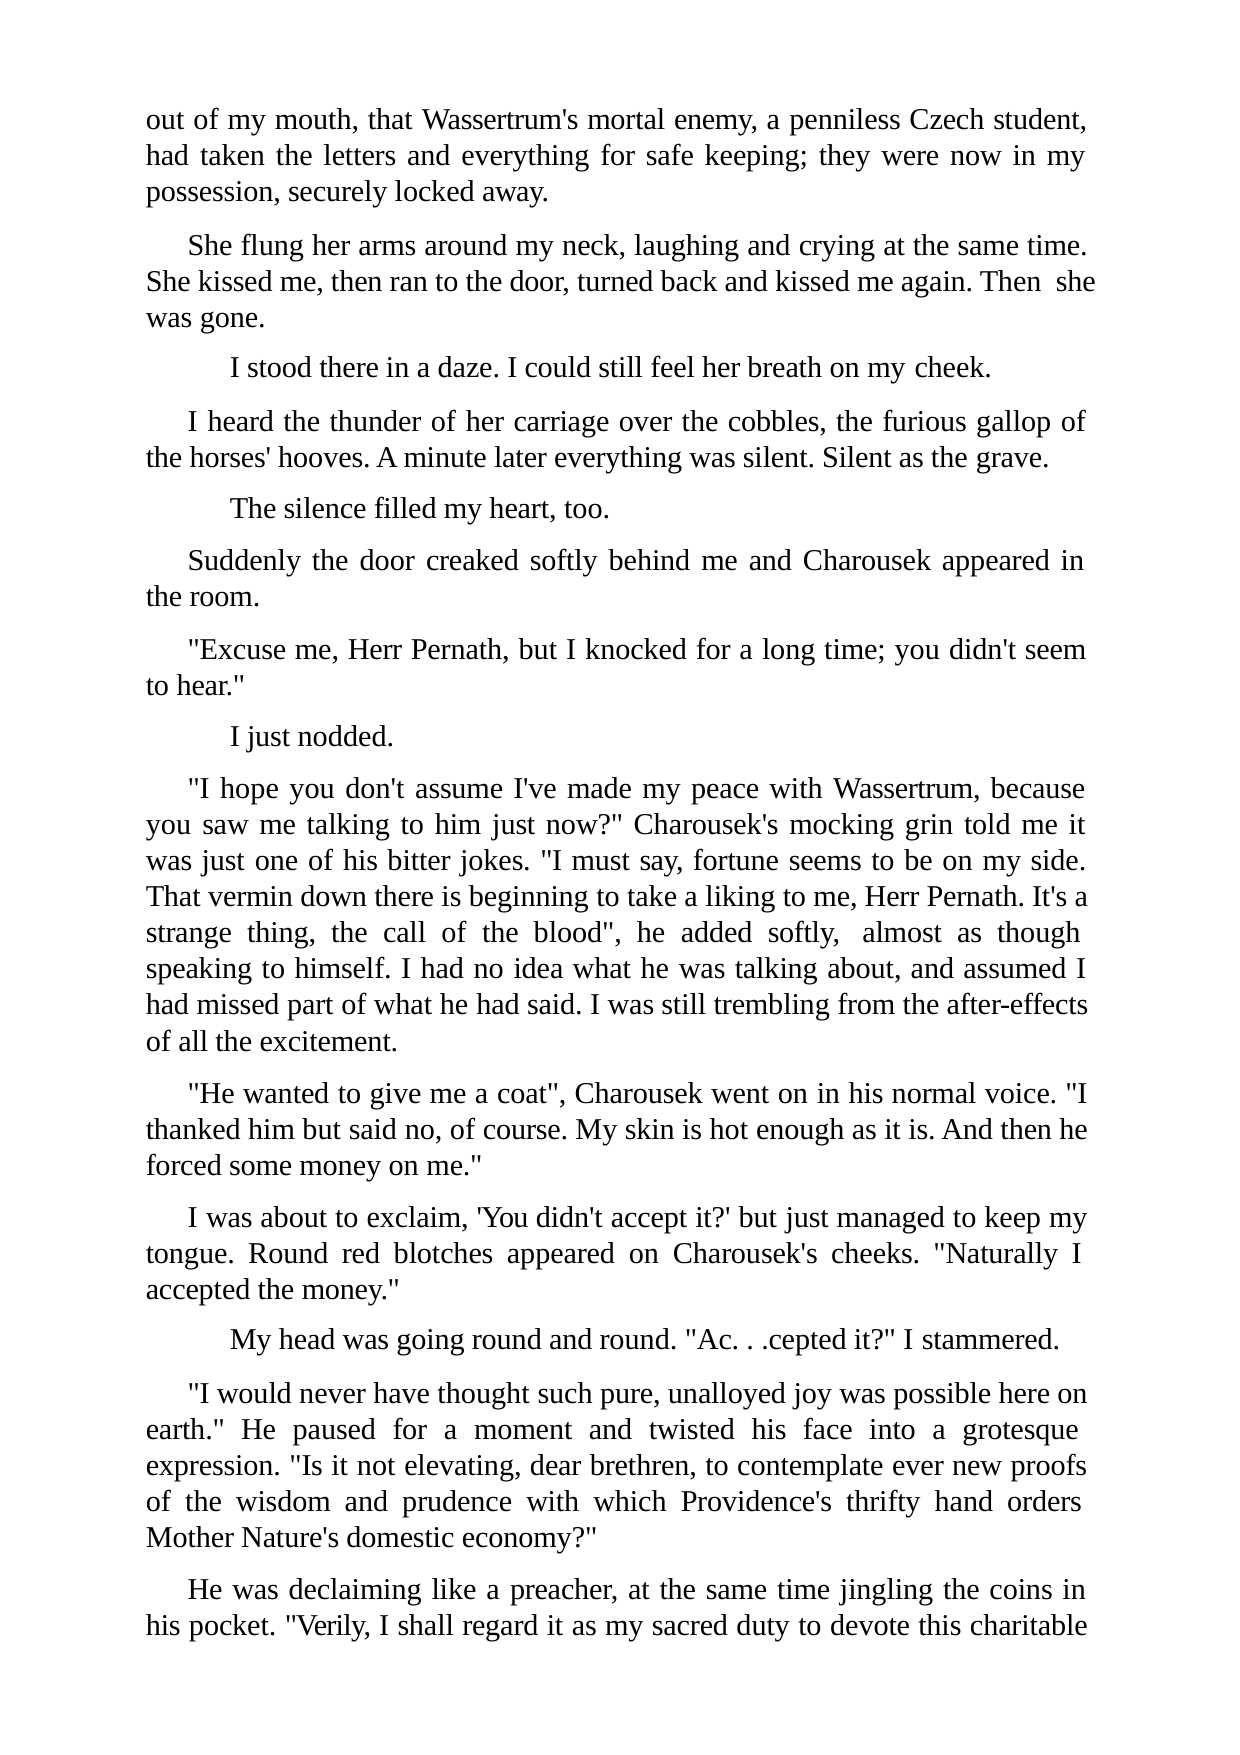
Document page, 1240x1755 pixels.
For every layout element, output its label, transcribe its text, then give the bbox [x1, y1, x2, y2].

text_box out of my mouth, that Wassertrum's mortal enemy, a penniless Czech student, had taken the letters and everything for safe keeping; they were now in my possession, securely locked away. She flung her arms around my neck, laughing and crying at the same time. She kissed me, then ran to the door, turned back and kissed me again. Then she was gone. I stood there in a daze. I could still feel her breath on my cheek. I heard the thunder of her carriage over the cobbles, the furious gallop of the horses' hooves. A minute later everything was silent. Silent as the grave. The silence filled my heart, too. Suddenly the door creaked softly behind me and Charousek appeared in the room. "Excuse me, Herr Pernath, but I knocked for a long time; you didn't seem to hear." I just nodded. "I hope you don't assume I've made my peace with Wassertrum, because you saw me talking to him just now?" Charousek's mocking grin told me it was just one of his bitter jokes. "I must say, fortune seems to be on my side. That vermin down there is beginning to take a liking to me, Herr Pernath. It's a strange thing, the call of the blood", he added softly, almost as though speaking to himself. I had no idea what he was talking about, and assumed I had missed part of what he had said. I was still trembling from the after-effects of all the excitement. "He wanted to give me a coat", Charousek went on in his normal voice. "I thanked him but said no, of course. My skin is hot enough as it is. And then he forced some money on me." I was about to exclaim, 'You didn't accept it?' but just managed to keep my tongue. Round red blotches appeared on Charousek's cheeks. "Naturally I accepted the money." My head was going round and round. "Ac. . .cepted it?" I stammered. "I would never have thought such pure, unalloyed joy was possible here on earth." He paused for a moment and twisted his face into a grotesque expression. "Is it not elevating, dear brethren, to contemplate ever new proofs of the wisdom and prudence with which Providence's thrifty hand orders Mother Nature's domestic economy?" He was declaiming like a preacher, at the same time jingling the coins in his pocket. "Verily, I shall regard it as my sacred duty to devote this charitable [143, 98, 1097, 1642]
